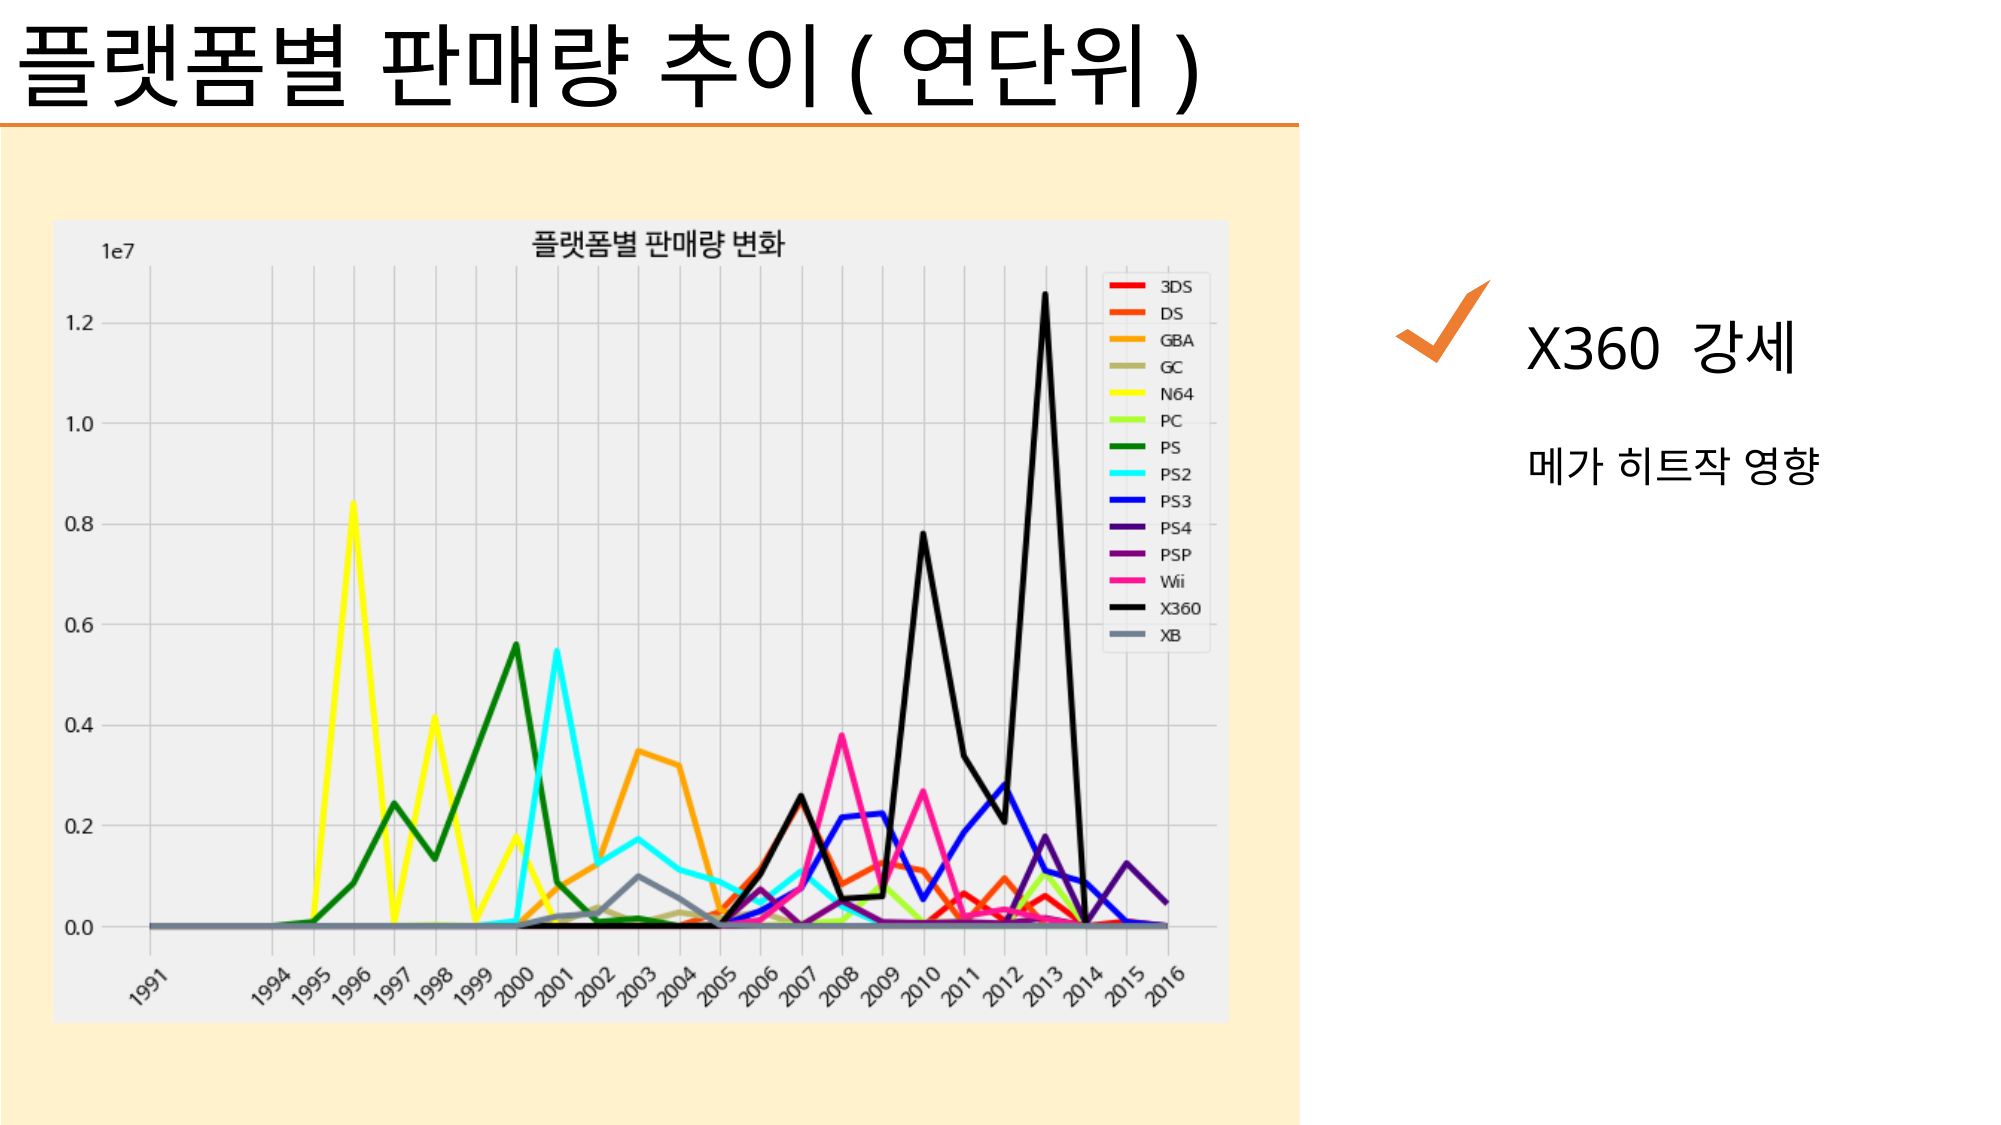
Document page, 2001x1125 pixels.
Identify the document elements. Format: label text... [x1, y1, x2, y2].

picture [53, 220, 1229, 1023]
text_box [0, 142, 1301, 1125]
list X360 강세 [1512, 267, 1980, 392]
text_box 메가 히트작 영향 [1512, 391, 1947, 516]
title 플랫폼별 판매량 추이(연단위) [0, 0, 1863, 142]
text_box [1393, 278, 1492, 365]
